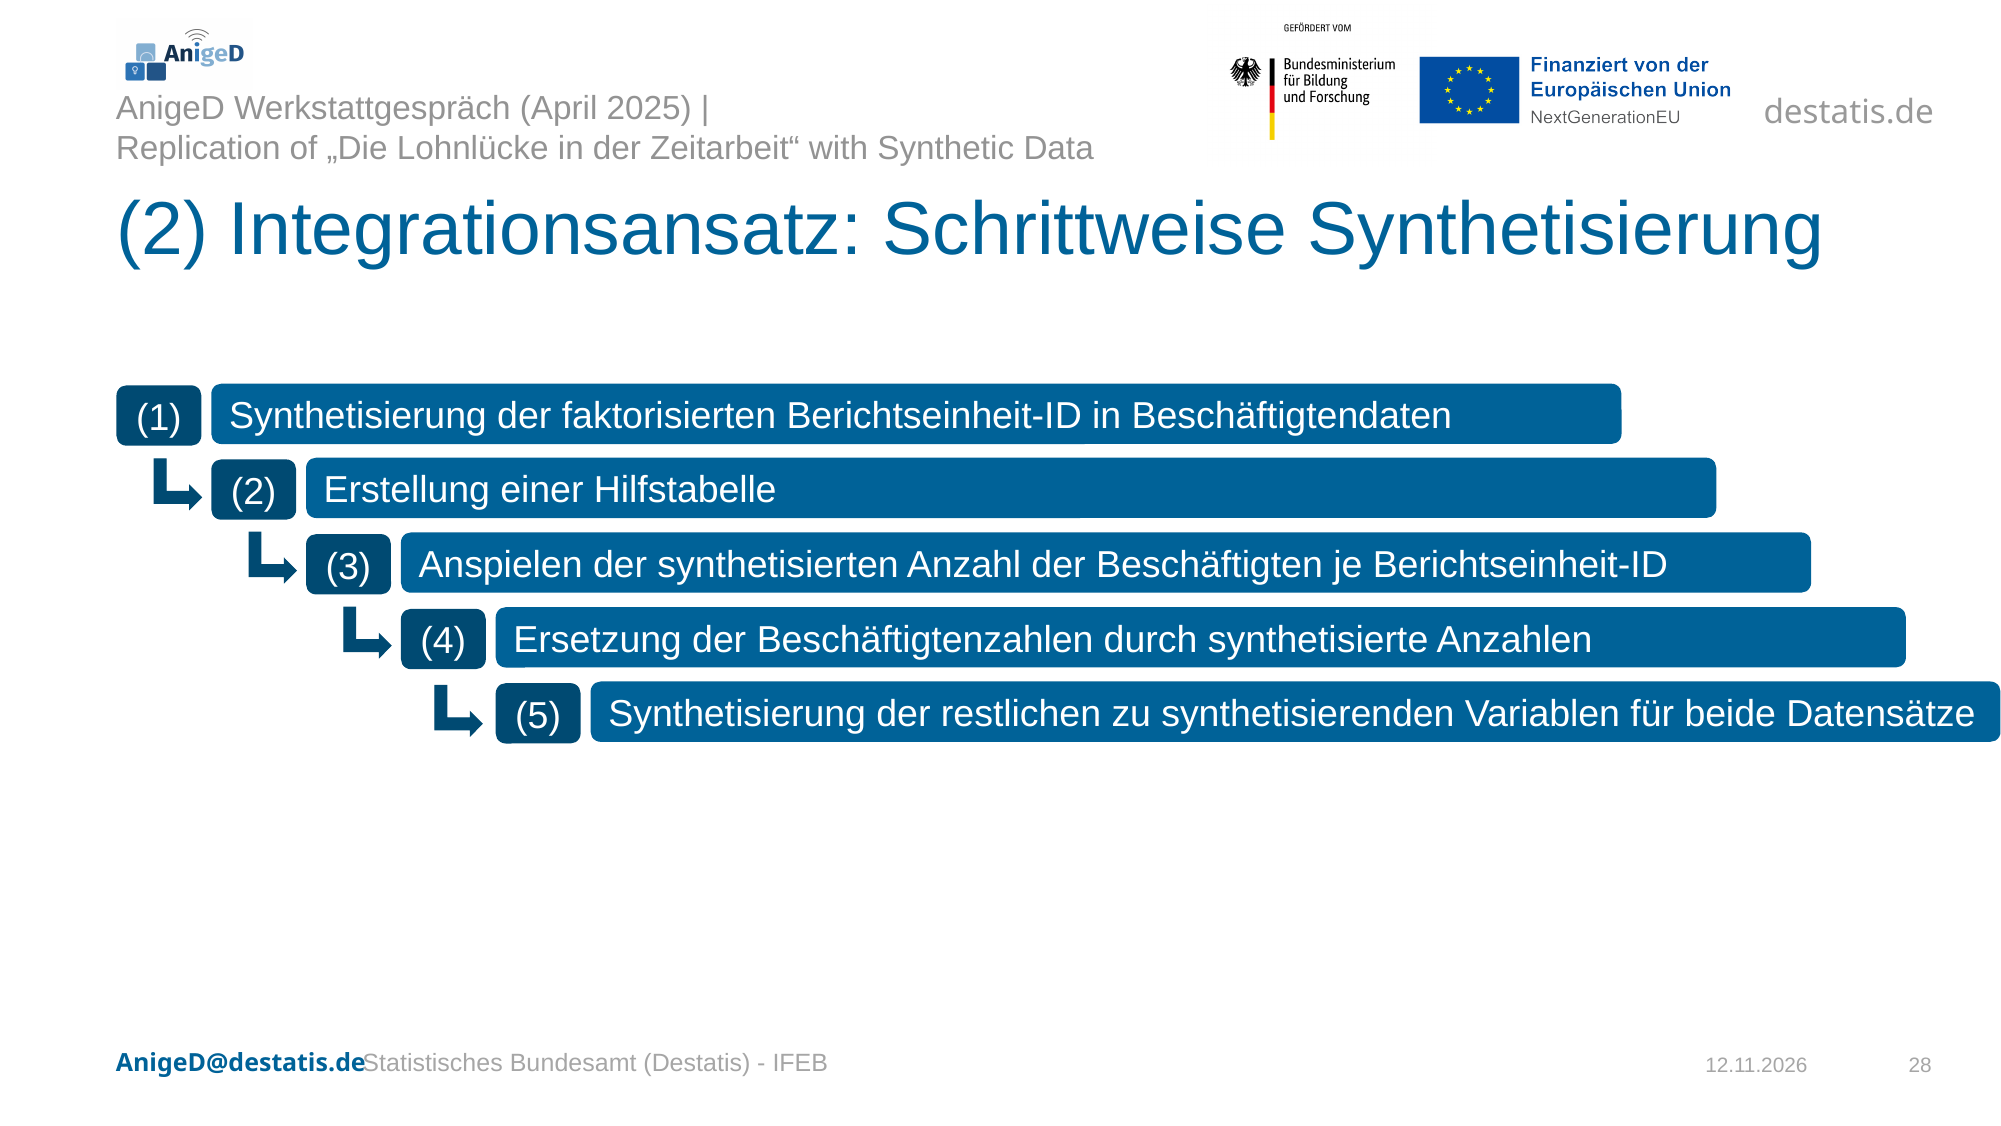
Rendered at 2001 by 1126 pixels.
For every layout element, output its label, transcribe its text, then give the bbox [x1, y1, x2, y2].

text_box (5) [494, 682, 582, 745]
text_box [342, 606, 393, 660]
text_box Anspielen der synthetisierten Anzahl der Beschäftigten je Berichtseinheit-ID [399, 531, 1813, 594]
text_box (1) [115, 384, 203, 447]
footer Statistisches Bundesamt (Destatis) - IFEB [362, 1033, 1550, 1077]
text_box [433, 684, 484, 739]
text_box [248, 531, 298, 585]
text_box Ersetzung der Beschäftigtenzahlen durch synthetisierte Anzahlen [494, 606, 1907, 669]
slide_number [1561, 1033, 1808, 1077]
text_box Erstellung einer Hilfstabelle [305, 456, 1718, 520]
text_box (3) [305, 533, 393, 596]
text_box (4) [399, 607, 487, 671]
slide_number 28 [1818, 1033, 1932, 1077]
text_box [153, 457, 203, 512]
picture [116, 18, 253, 90]
text_box Synthetisierung der restlichen zu synthetisierenden Variablen für beide Datensätze [589, 680, 2001, 743]
text_box Synthetisierung der faktorisierten Berichtseinheit-ID in Beschäftigtendaten [210, 382, 1623, 446]
picture [1207, 4, 1744, 167]
title (2) Integrationsansatz: Schrittweise Synthetisierung [116, 184, 1934, 281]
text_box (2) [210, 458, 298, 521]
